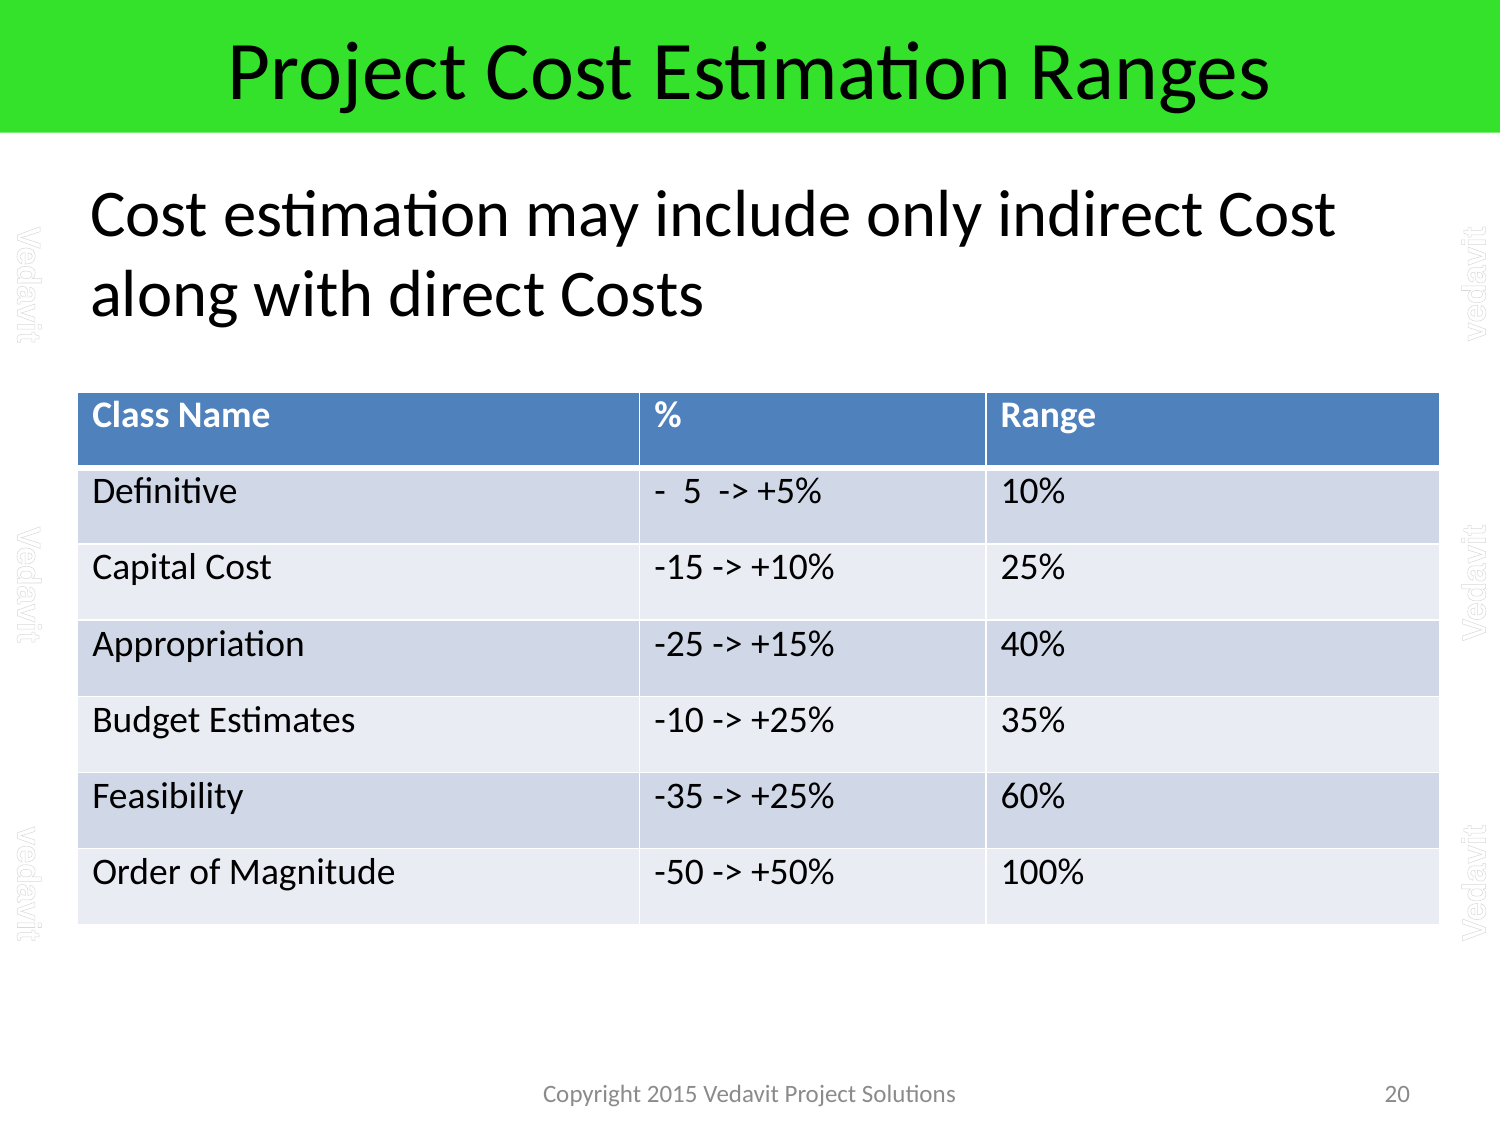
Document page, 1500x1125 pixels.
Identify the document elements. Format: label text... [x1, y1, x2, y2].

table_header % [640, 393, 985, 465]
table_cell 25% [987, 545, 1439, 619]
table_cell Appropriation [78, 621, 639, 696]
list Cost estimation may include only indirect Cost along with direct Costs [75, 162, 1425, 1000]
title Project Cost Estimation Ranges [0, 0, 1500, 133]
footer Copyright 2015 Vedavit Project Solutions [512, 1062, 988, 1123]
table_cell Budget Estimates [78, 697, 639, 772]
table_cell 40% [987, 621, 1439, 696]
table_cell -10 -> +25% [640, 697, 985, 772]
table_cell -50 -> +50% [640, 849, 985, 924]
table_cell 10% [987, 471, 1439, 543]
table_cell 35% [987, 697, 1439, 772]
table_cell 100% [987, 849, 1439, 924]
table_header Range [987, 393, 1439, 465]
table_cell Capital Cost [78, 545, 639, 619]
table_cell 60% [987, 773, 1439, 848]
slide_number 20 [1074, 1062, 1425, 1123]
table_cell -15 -> +10% [640, 545, 985, 619]
table_cell -25 -> +15% [640, 621, 985, 696]
table_cell Definitive [78, 471, 639, 543]
table_cell - 5 -> +5% [640, 471, 985, 543]
table_cell -35 -> +25% [640, 773, 985, 848]
table_cell Feasibility [78, 773, 639, 848]
table_header Class Name [78, 393, 639, 465]
table_cell Order of Magnitude [78, 849, 639, 924]
